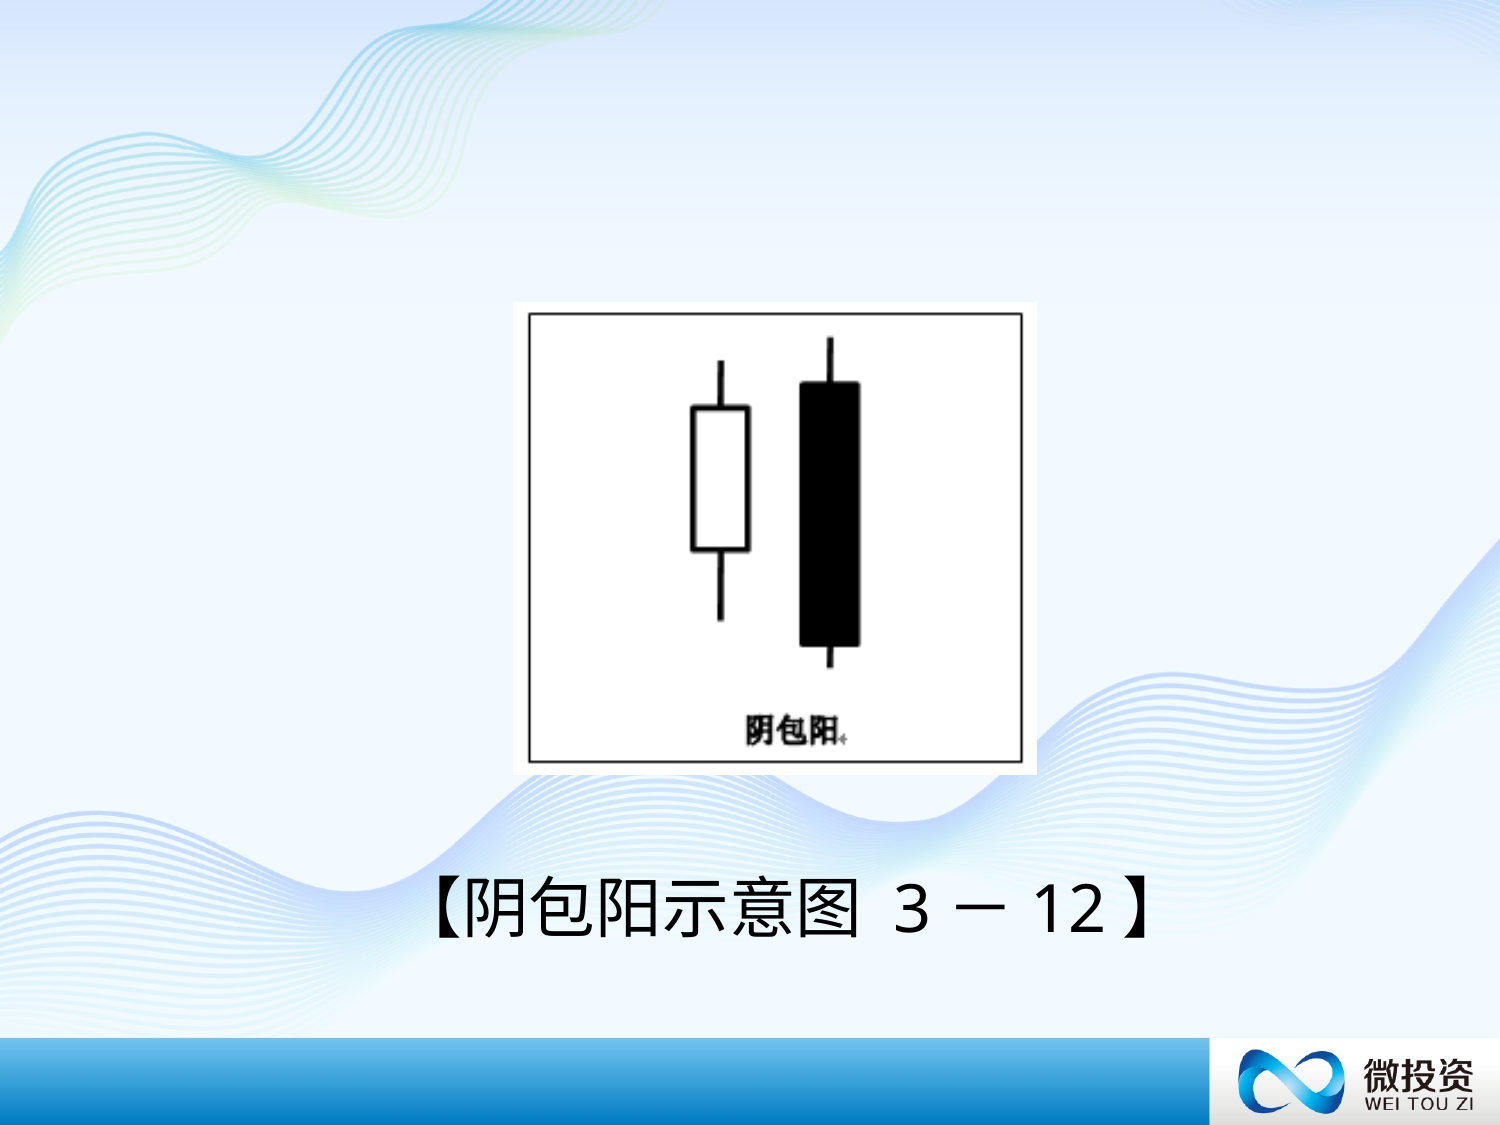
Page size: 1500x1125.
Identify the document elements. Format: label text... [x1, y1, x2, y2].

picture [0, 0, 1500, 1125]
list 【阴包阳示意图 3－12】 [135, 857, 1450, 965]
